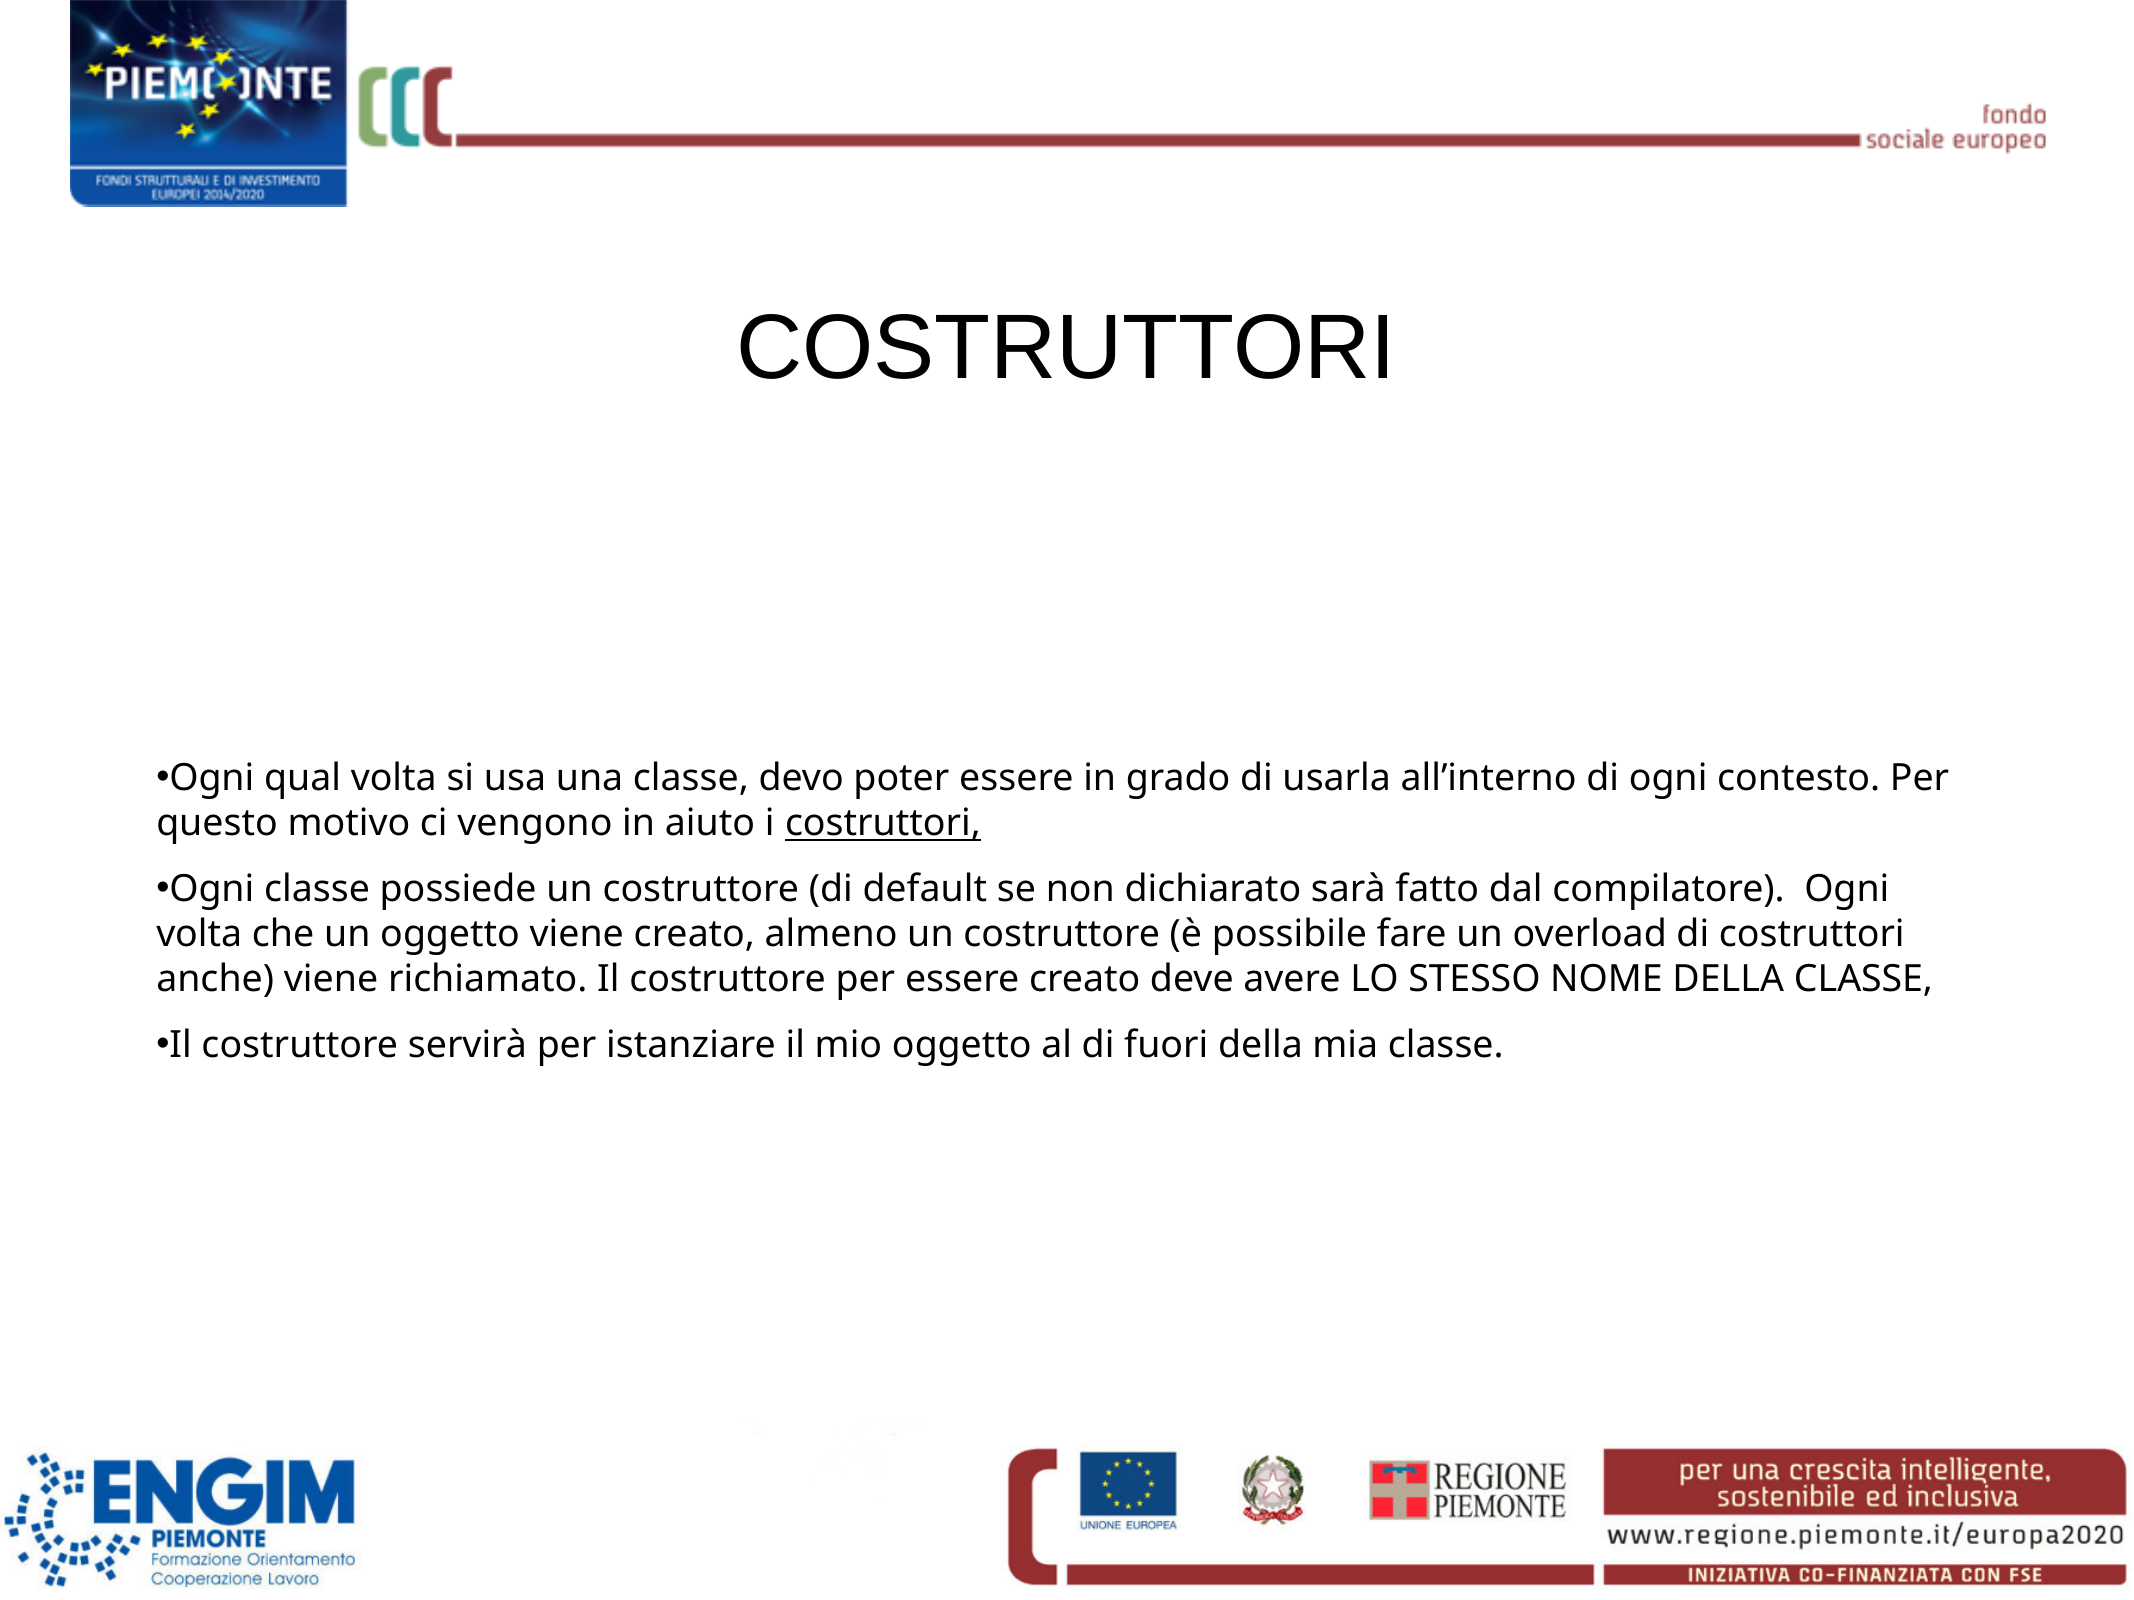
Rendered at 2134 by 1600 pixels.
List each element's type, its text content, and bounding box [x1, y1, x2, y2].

text_box Ogni qual volta si usa una classe, devo poter essere in grado di usarla all’interno di ogni contesto. Per questo motivo ci vengono in aiuto i costruttori, Ogni classe possiede un costruttore (di default se non dichiarato sarà fatto dal compilatore). Ogni volta che un oggetto viene creato, almeno un costruttore (è possibile fare un overload di costruttori anche) viene richiamato. Il costruttore per essere creato deve avere LO STESSO NOME DELLA CLASSE, Il costruttore servirà per istanziare il mio oggetto al di fuori della mia classe. [156, 541, 1977, 1322]
text_box COSTRUTTORI [156, 234, 1977, 463]
picture [70, 0, 2075, 207]
picture [0, 1416, 2134, 1599]
